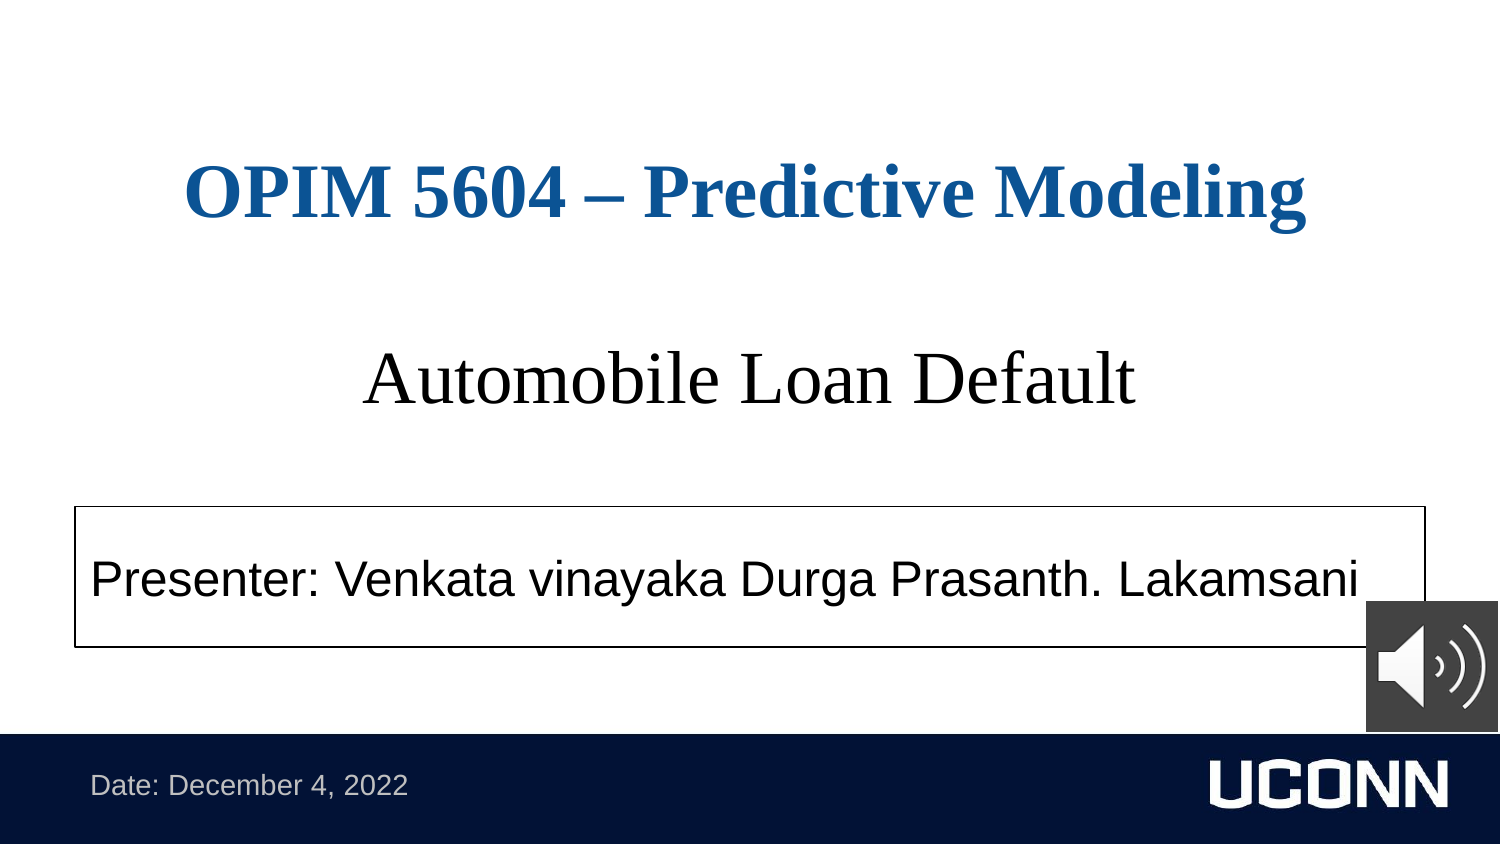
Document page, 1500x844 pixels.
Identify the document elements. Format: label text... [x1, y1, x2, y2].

text_box Automobile Loan Default [74, 303, 1425, 444]
picture [0, 0, 1500, 844]
text_box OPIM 5604 – Predictive Modeling [74, 109, 1425, 251]
text_box Date: December 4, 2022 [74, 713, 1425, 844]
text_box Presenter: Venkata vinayaka Durga Prasanth. Lakamsani [74, 506, 1425, 647]
